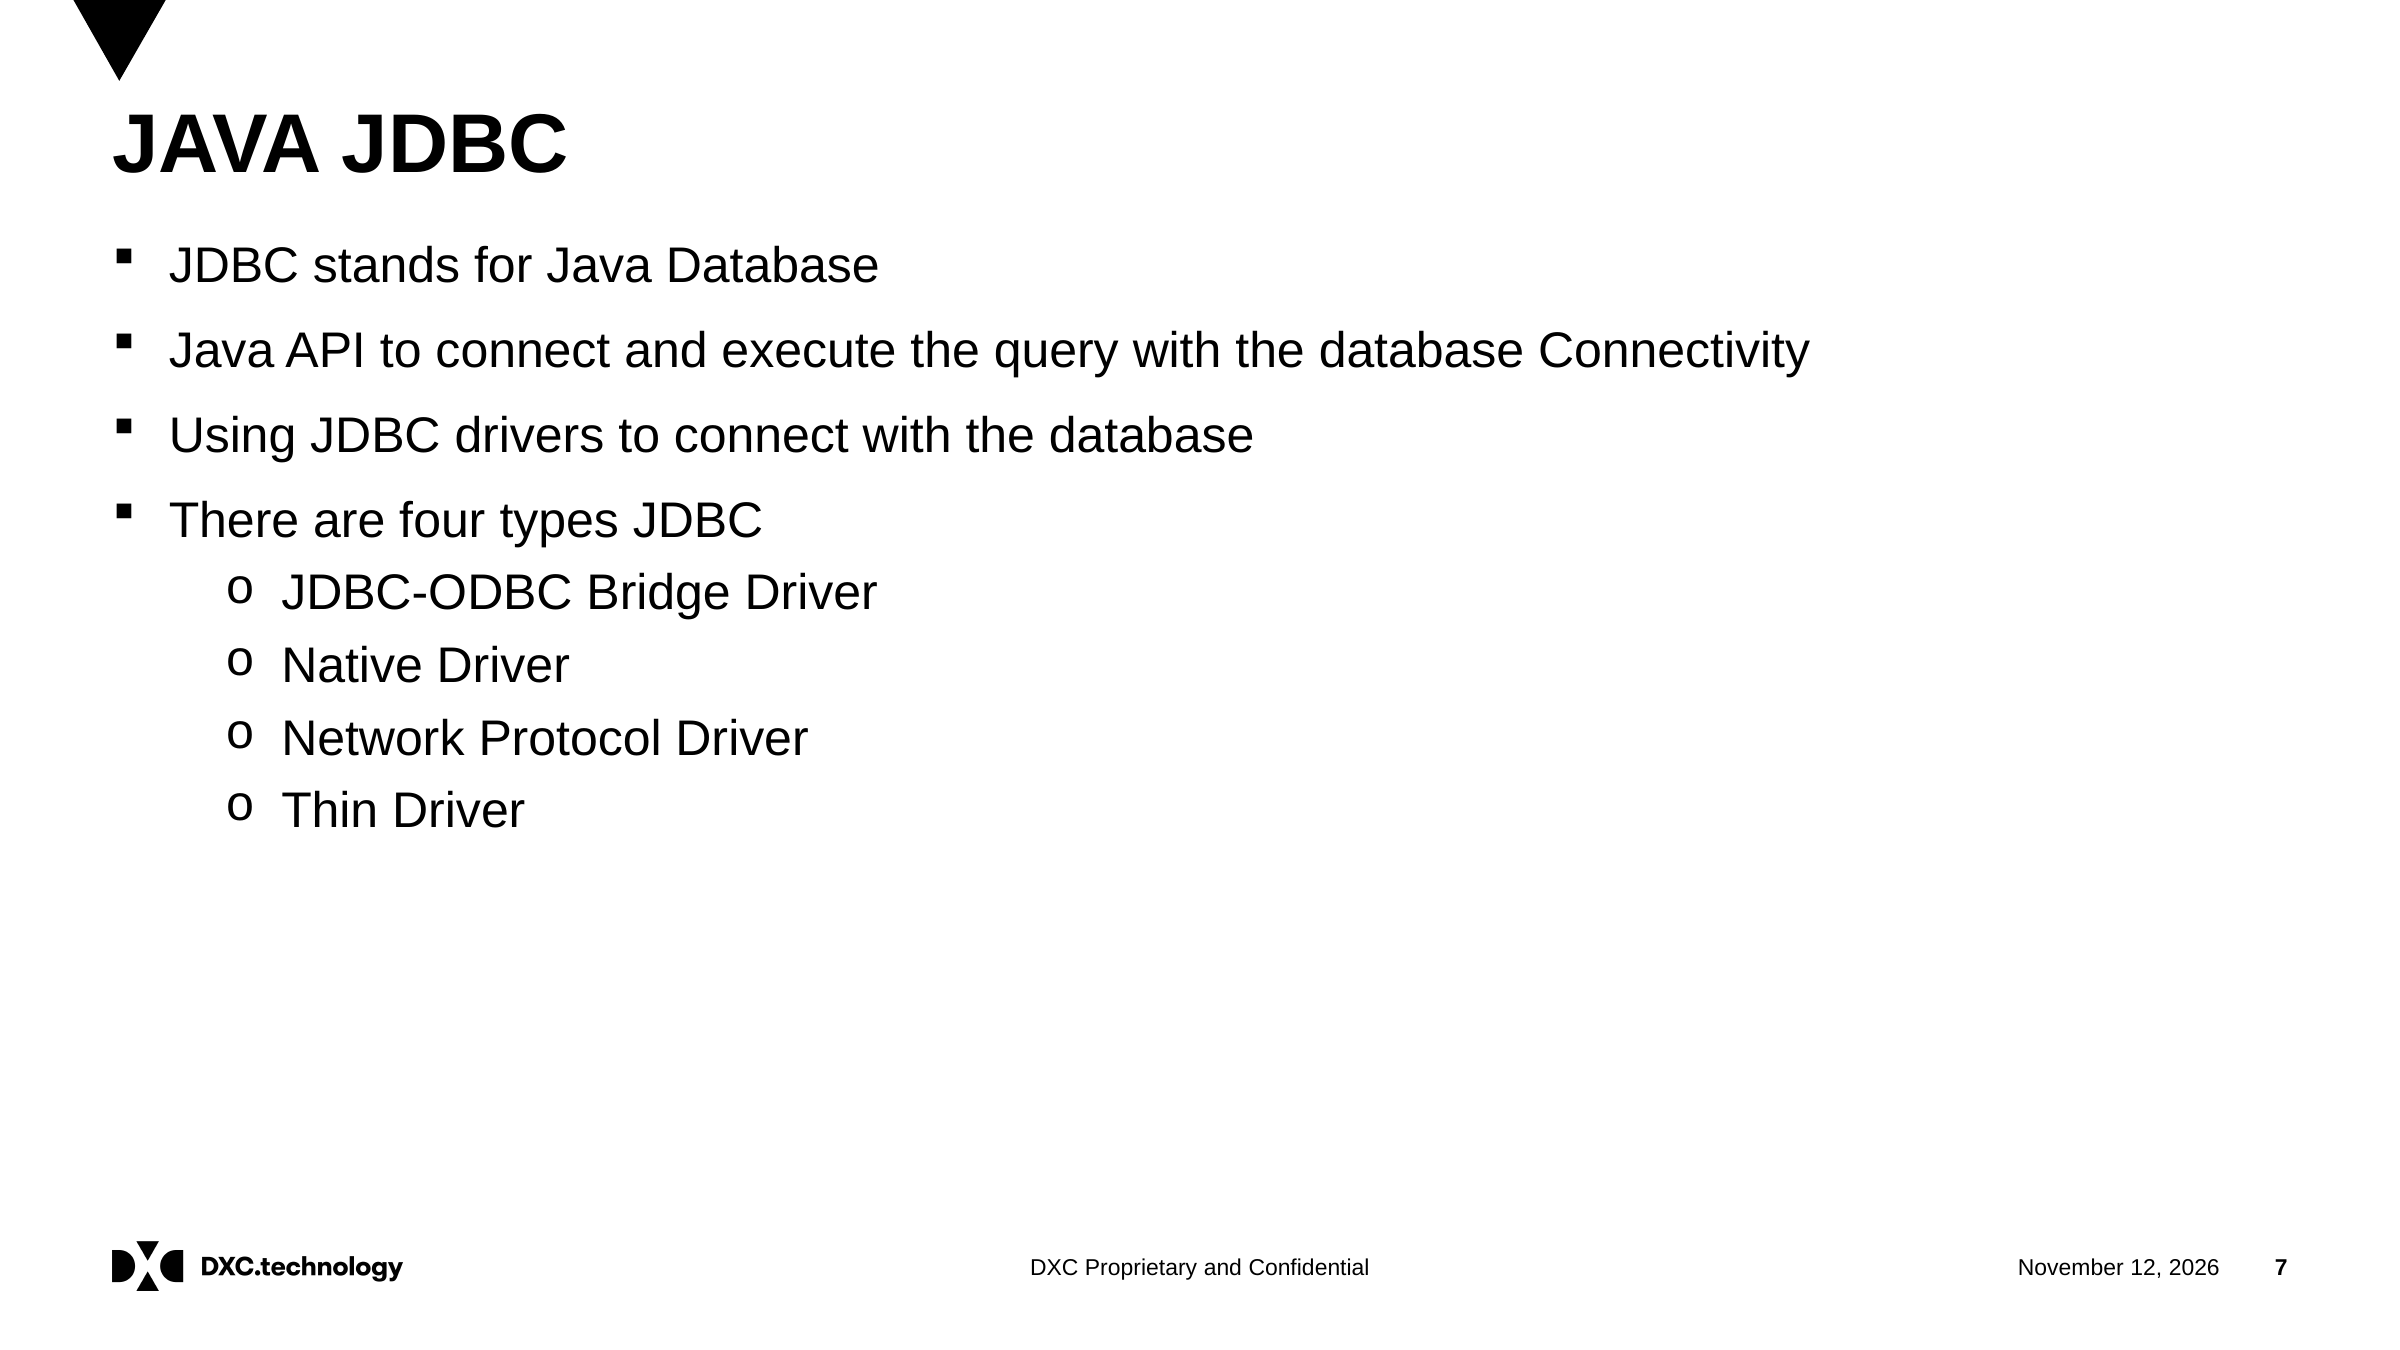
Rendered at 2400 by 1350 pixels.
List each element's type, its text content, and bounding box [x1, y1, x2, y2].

title JAVA JDBC [112, 104, 2288, 233]
list JDBC stands for Java Database Java API to connect and execute the query with the database Connectivity Using JDBC drivers to connect with the database There are four types JDBC JDBC-ODBC Bridge Driver Native Driver Network Protocol Driver Thin Driver [112, 232, 1950, 1178]
